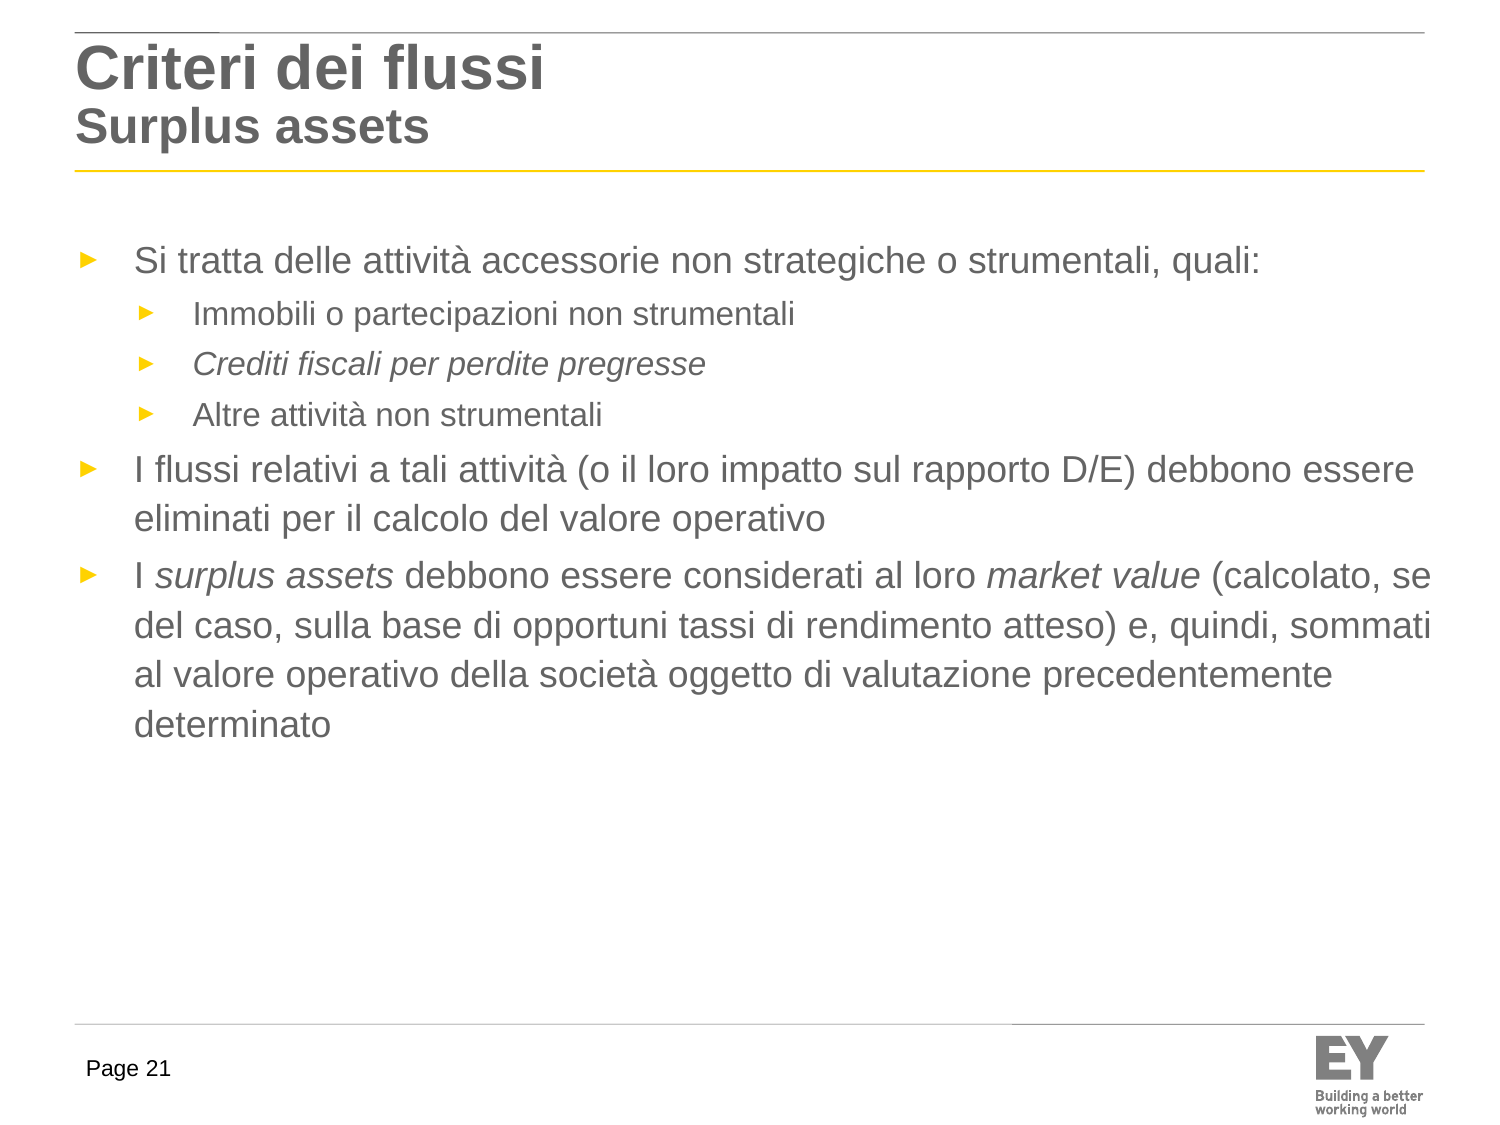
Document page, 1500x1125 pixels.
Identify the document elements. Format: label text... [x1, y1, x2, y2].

title Criteri dei flussi Surplus assets [74, 32, 1426, 175]
list Si tratta delle attività accessorie non strategiche o strumentali, quali: Immobili o partecipazioni non strumentali Crediti fiscali per perdite pregresse Altre attività non strumentali I flussi relativi a tali attività (o il loro impatto sul rapporto D/E) debbono essere eliminati per il calcolo del valore operativo I surplus assets debbono essere considerati al loro market value (calcolato, se del caso, sulla base di opportuni tassi di rendimento atteso) e, quindi, sommati al valore operativo della società oggetto di valutazione precedentemente determinato [74, 231, 1448, 974]
